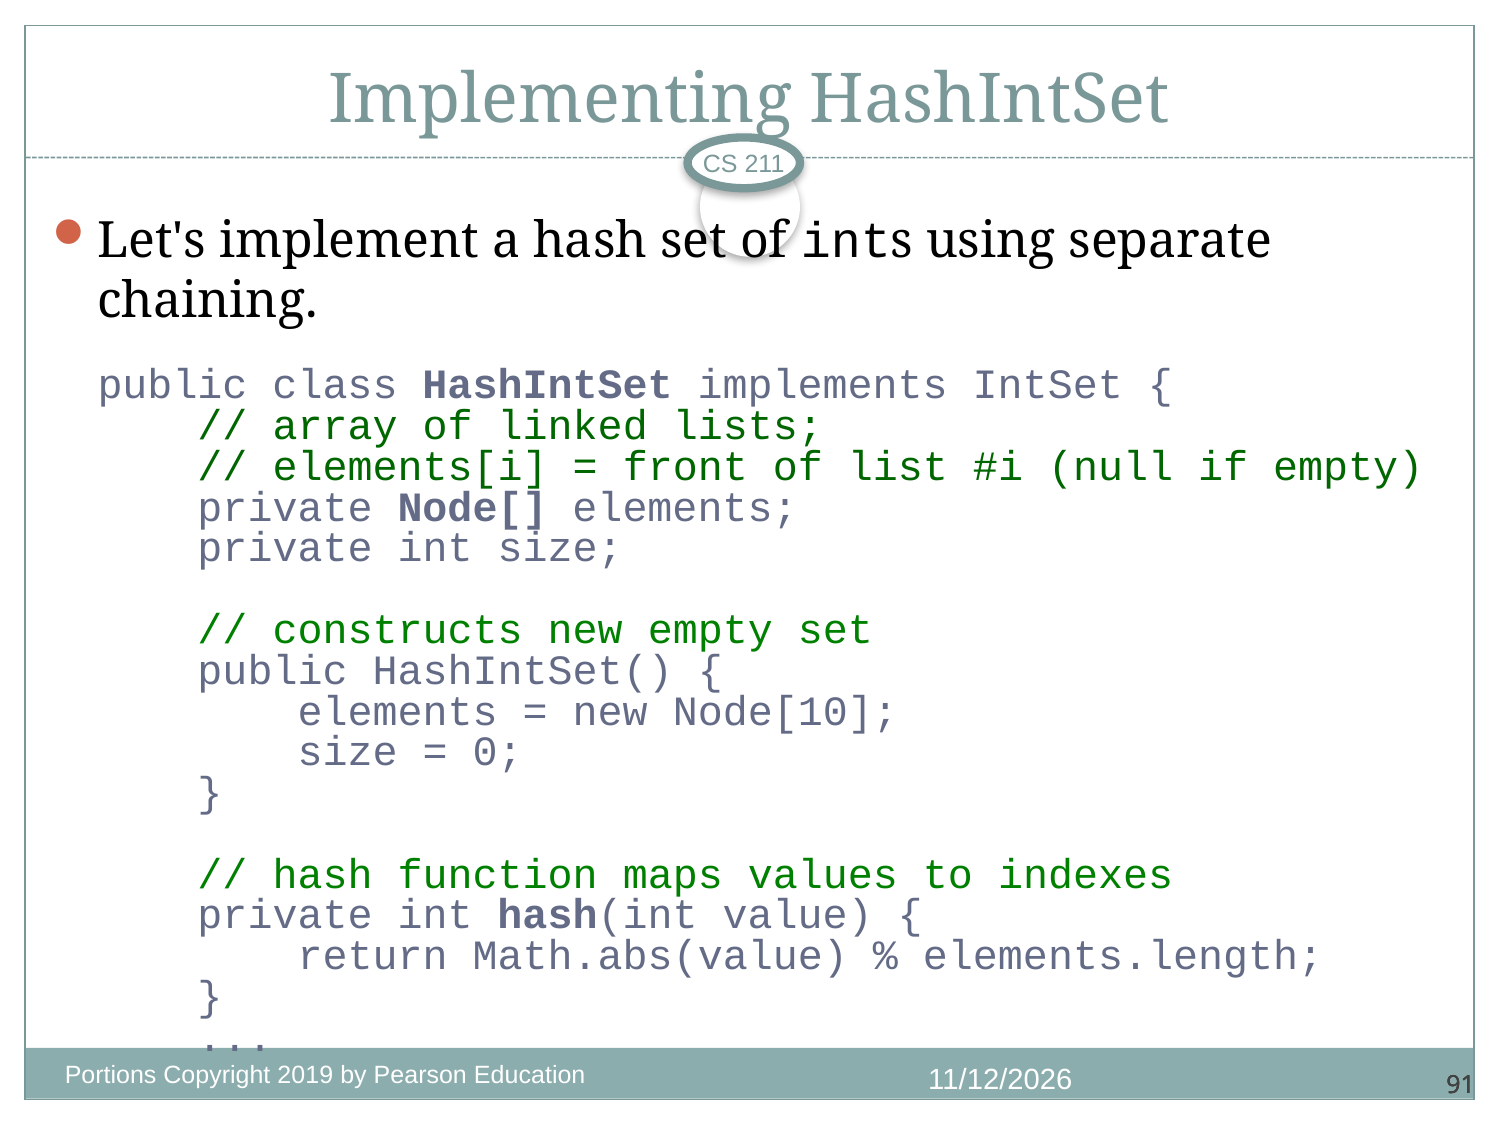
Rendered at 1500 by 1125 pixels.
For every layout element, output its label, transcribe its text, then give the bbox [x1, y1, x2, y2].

title Implementing HashIntSet [49, 37, 1450, 144]
list Let's implement a hash set of ints using separate chaining. public class HashIntSet implements IntSet { // array of linked lists; // elements[i] = front of list #i (null if empty) private Node[] elements; private int size; // constructs new empty set public HashIntSet() { elements = new Node[10]; size = 0; } // hash function maps values to indexes private int hash(int value) { return Math.abs(value) % elements.length; } ... [37, 200, 1463, 1038]
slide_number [837, 1052, 1088, 1113]
slide_number CS 211 [675, 137, 813, 188]
footer Portions Copyright 2019 by Pearson Education [50, 1051, 663, 1112]
